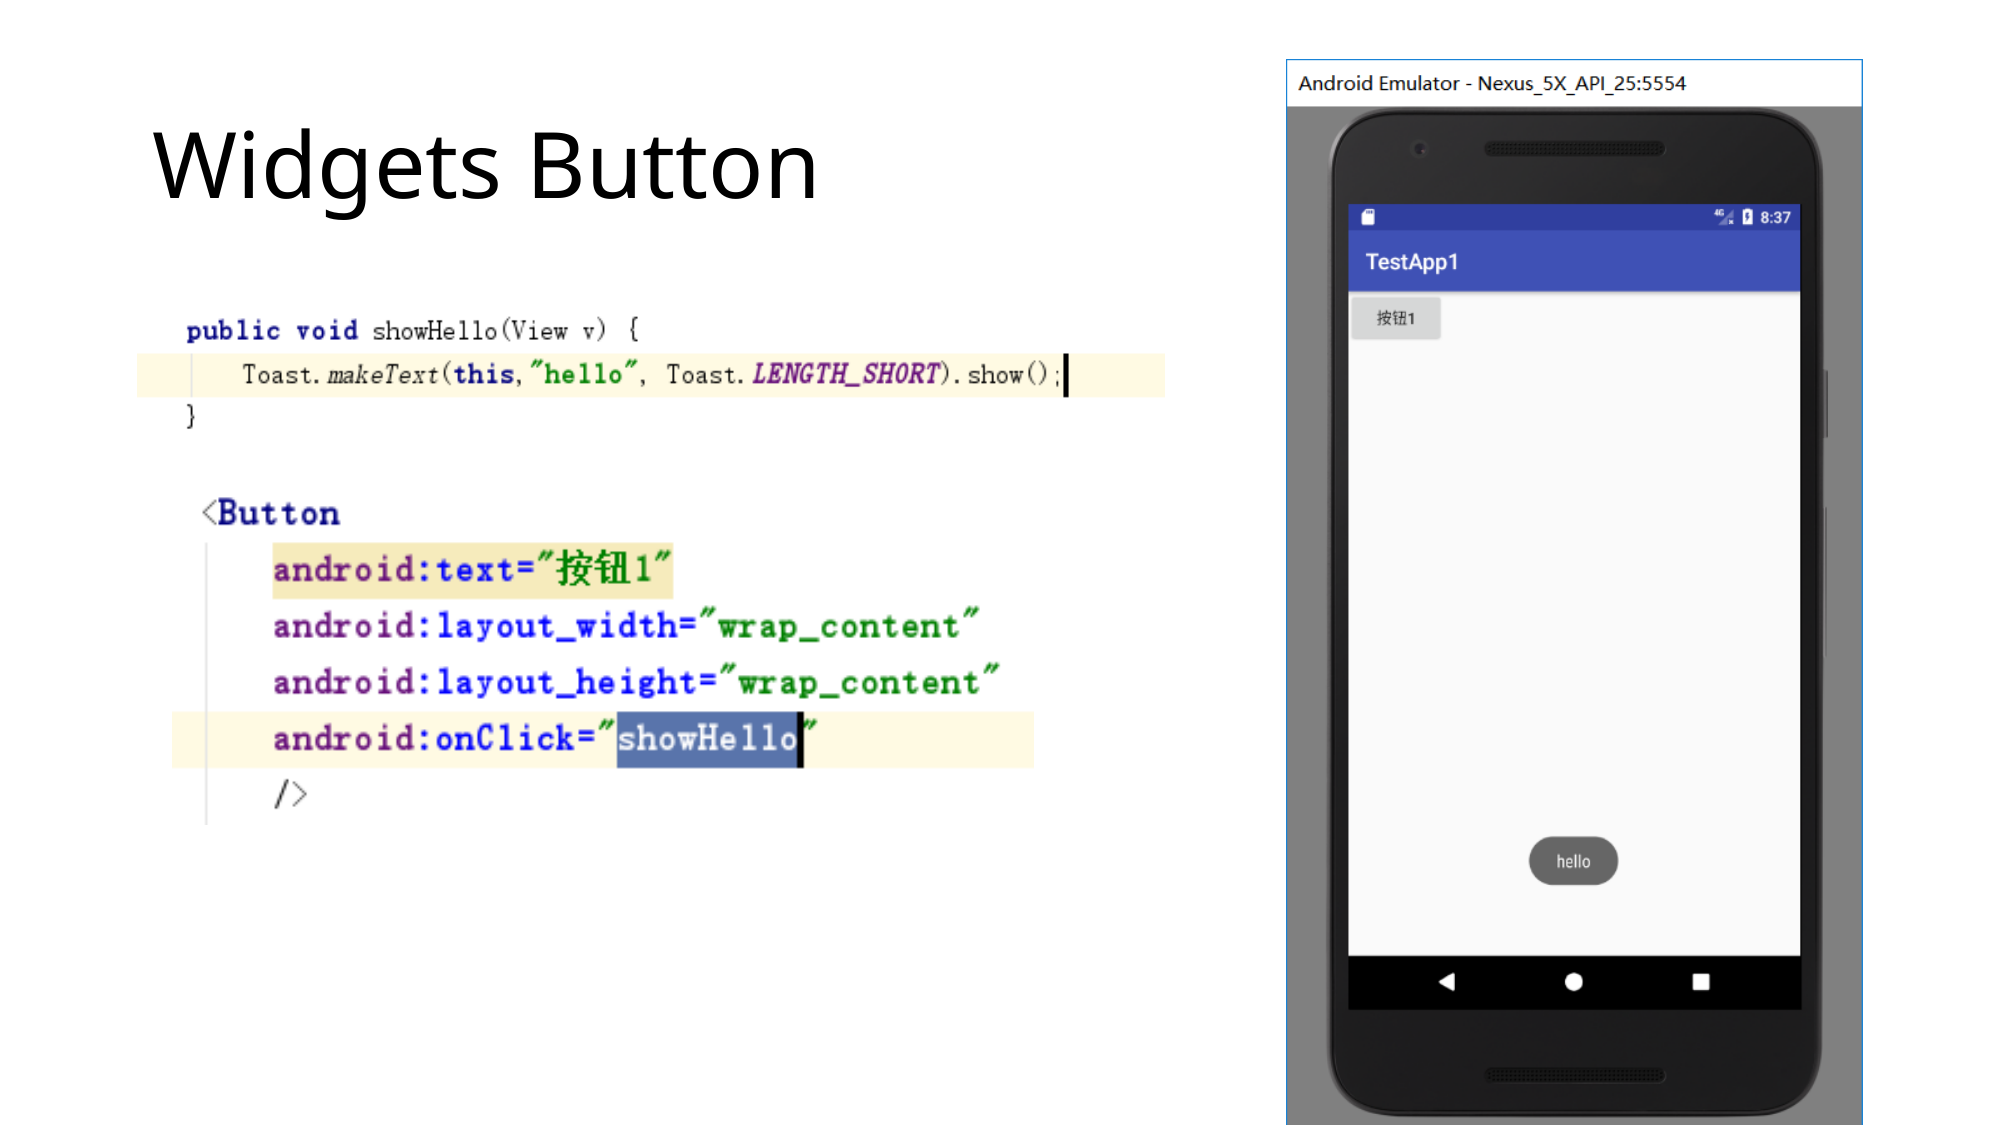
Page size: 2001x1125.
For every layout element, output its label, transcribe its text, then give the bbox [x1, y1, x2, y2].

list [137, 277, 1165, 450]
picture [1286, 59, 1863, 1125]
picture [172, 478, 1034, 825]
title Widgets Button [137, 59, 1286, 278]
